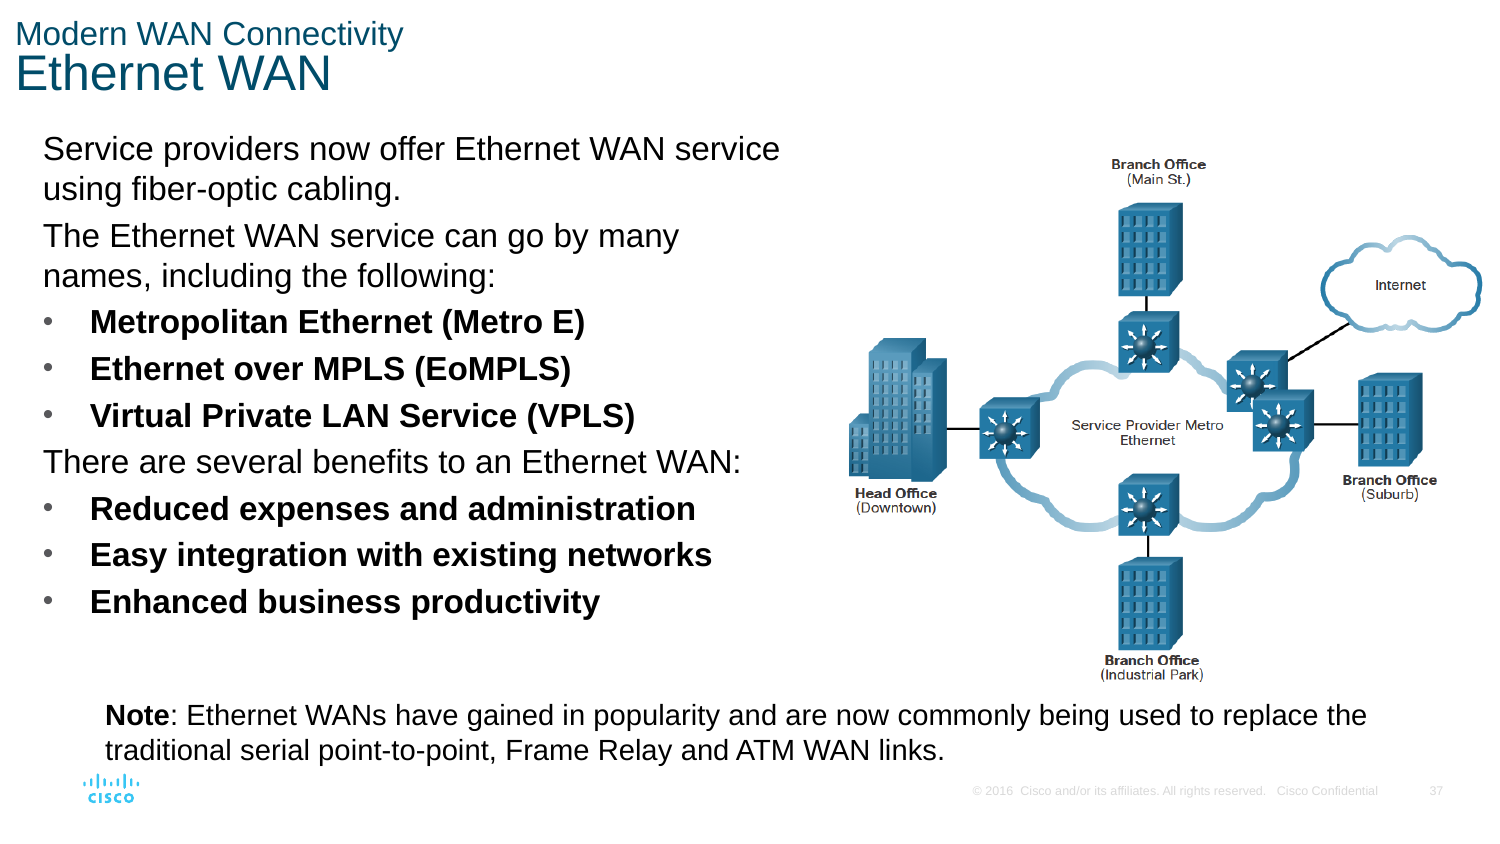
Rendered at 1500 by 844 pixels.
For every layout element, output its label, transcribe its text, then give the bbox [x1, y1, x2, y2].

text_box Note: Ethernet WANs have gained in popularity and are now commonly being used to replace the traditional serial point-to-point, Frame Relay and ATM WAN links. [90, 688, 1410, 774]
picture [834, 154, 1486, 689]
list Service providers now offer Ethernet WAN service using fiber-optic cabling. The Ethernet WAN service can go by many names, including the following: Metropolitan Ethernet (Metro E) Ethernet over MPLS (EoMPLS) Virtual Private LAN Service (VPLS) There are several benefits to an Ethernet WAN: Reduced expenses and administration Easy integration with existing networks Enhanced business productivity [27, 120, 802, 675]
title Modern WAN Connectivity Ethernet WAN [0, 0, 1369, 121]
